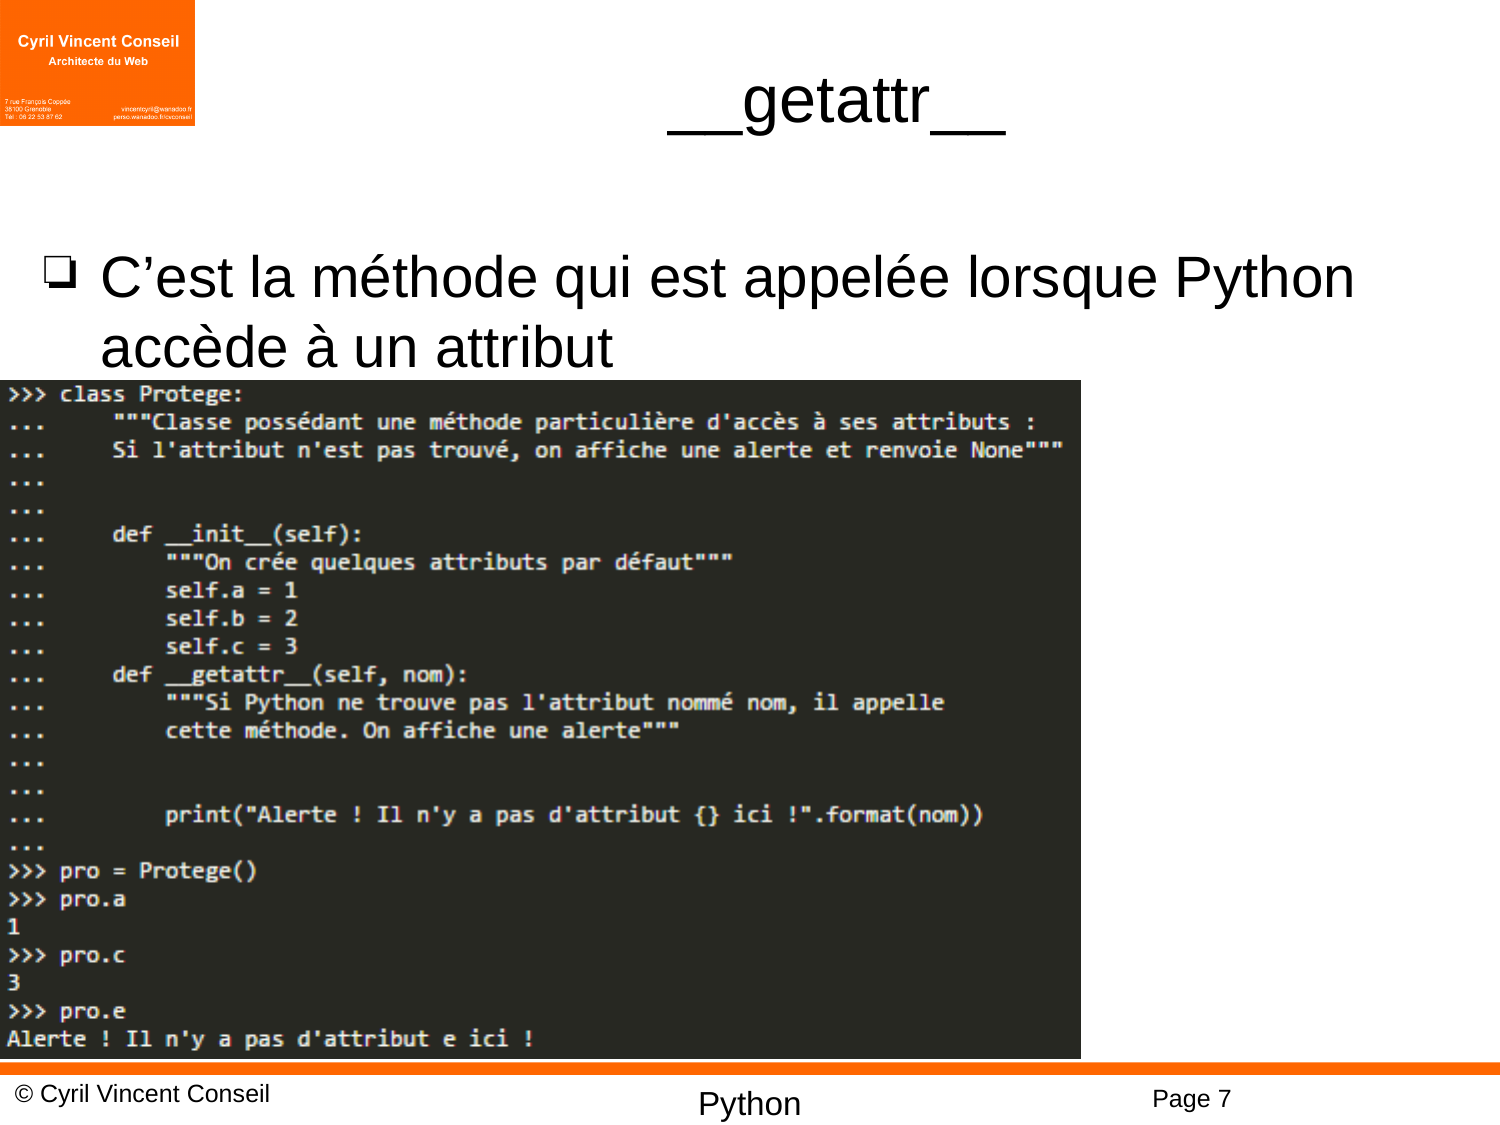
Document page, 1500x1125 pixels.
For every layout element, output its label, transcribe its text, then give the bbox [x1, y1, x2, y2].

picture [0, 379, 1081, 1059]
list C’est la méthode qui est appelée lorsque Python accède à un attribut [29, 231, 1468, 1059]
picture [0, 0, 195, 126]
title __getattr__ [194, 2, 1480, 190]
